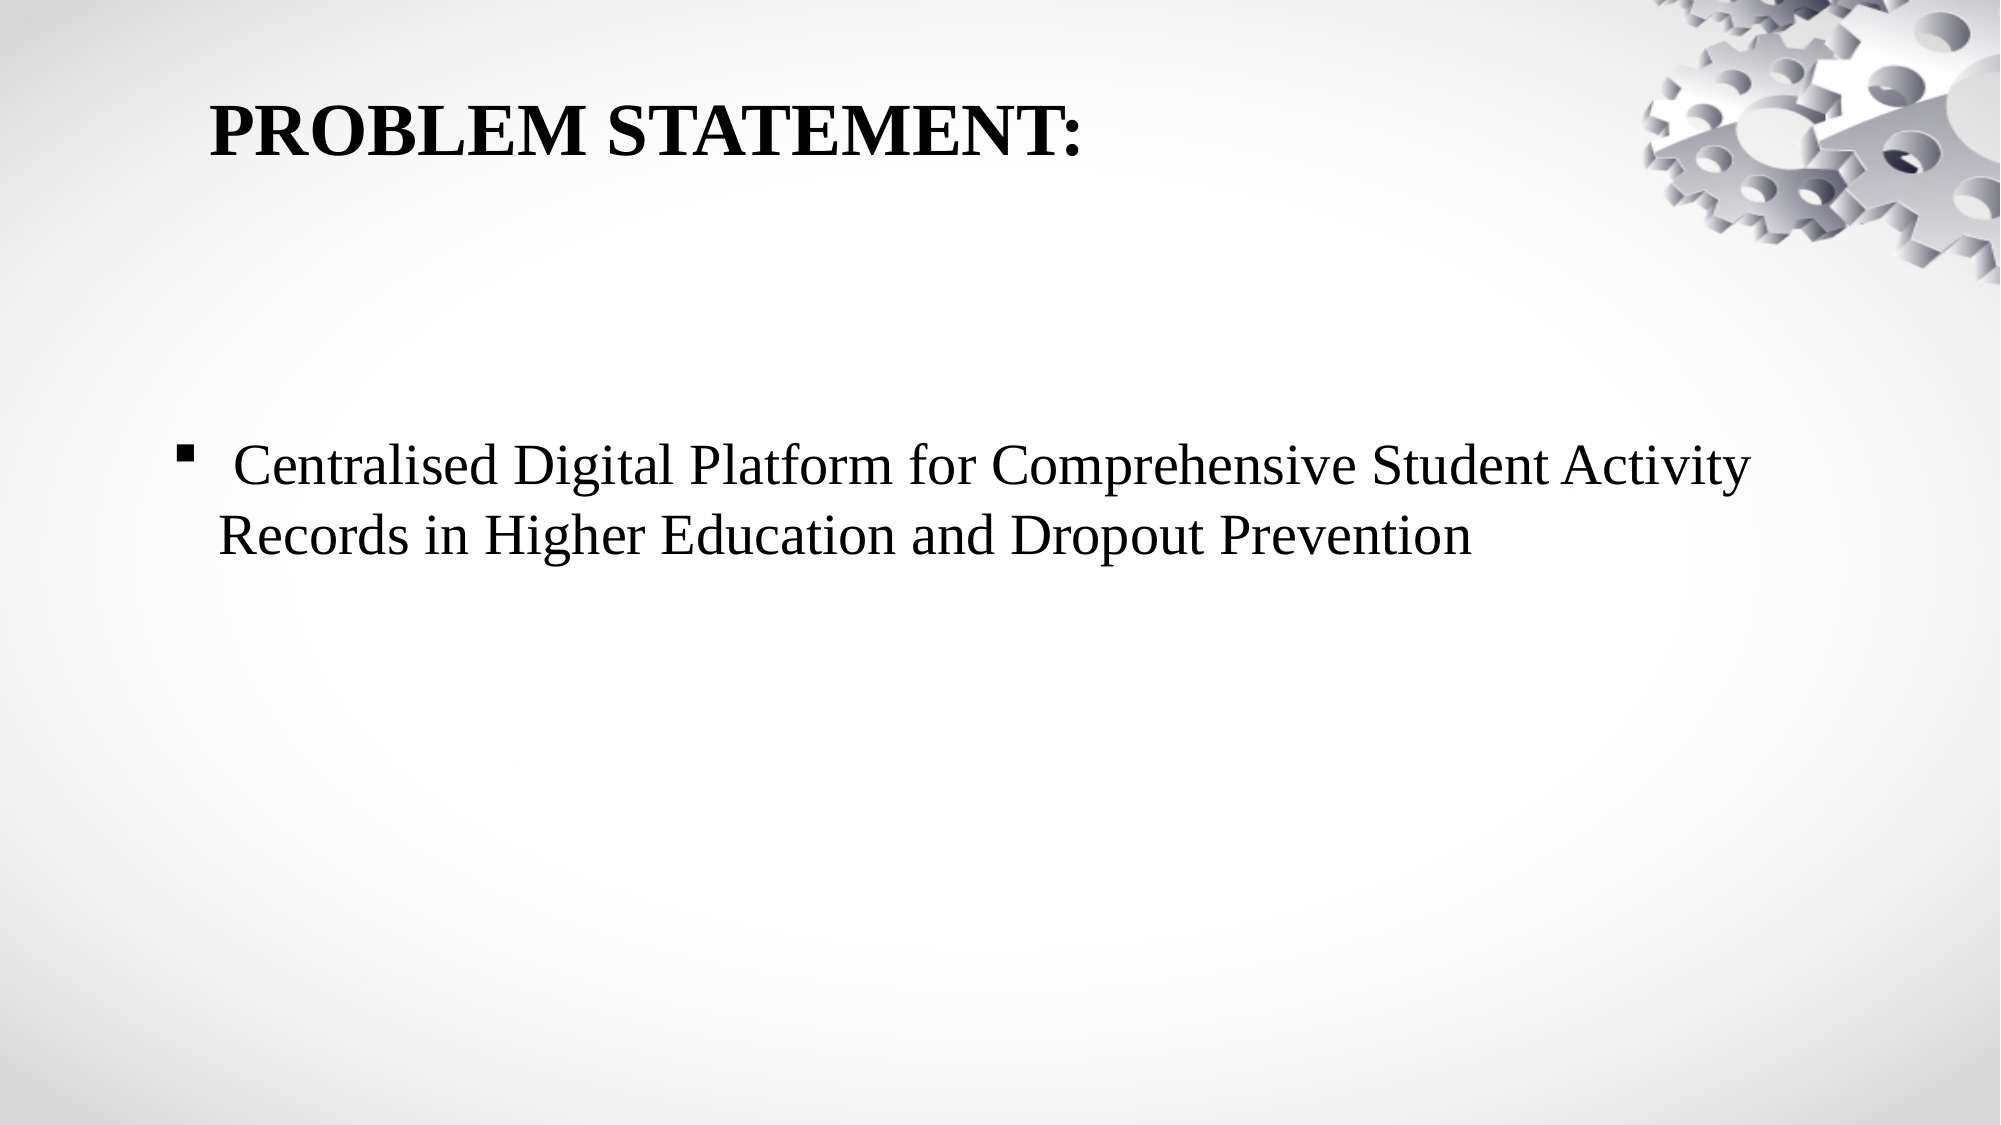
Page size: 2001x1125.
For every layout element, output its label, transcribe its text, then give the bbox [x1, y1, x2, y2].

picture [0, 0, 2000, 1125]
title PROBLEM STATEMENT: [194, 12, 1831, 201]
list Centralised Digital Platform for Comprehensive Student Activity Records in Higher Education and Dropout Prevention [81, 201, 1919, 791]
